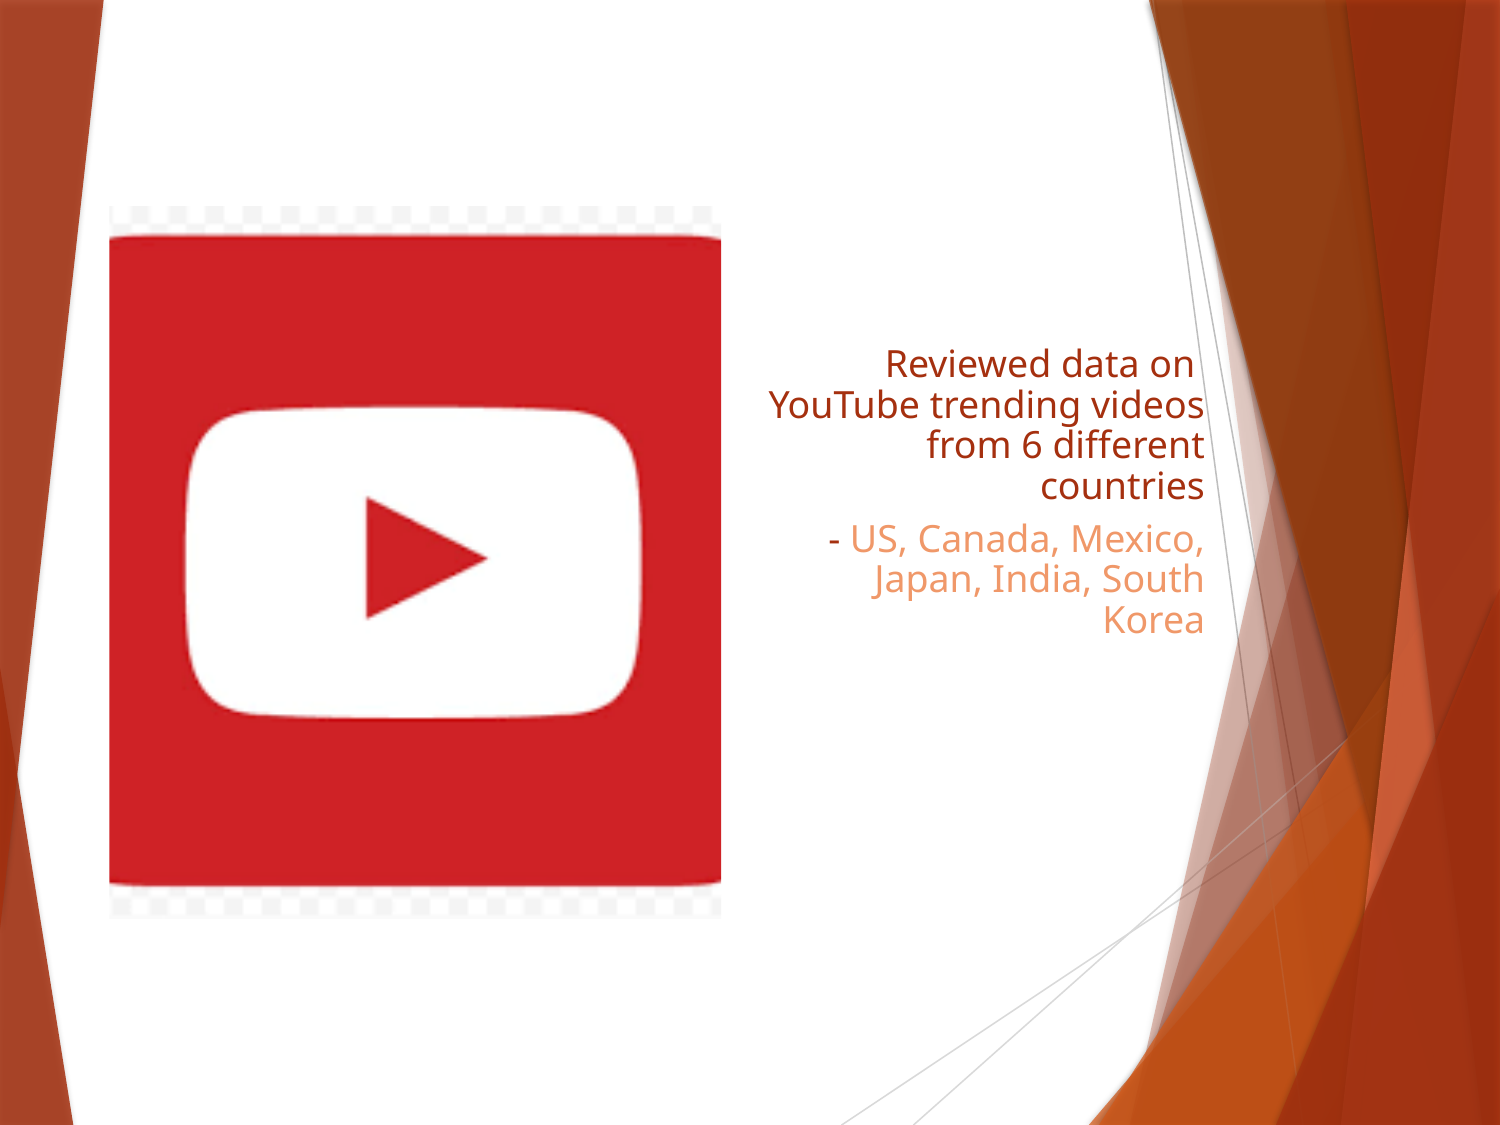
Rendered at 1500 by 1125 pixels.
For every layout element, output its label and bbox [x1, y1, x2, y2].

text_box [0, 0, 1500, 1125]
picture [108, 206, 722, 919]
